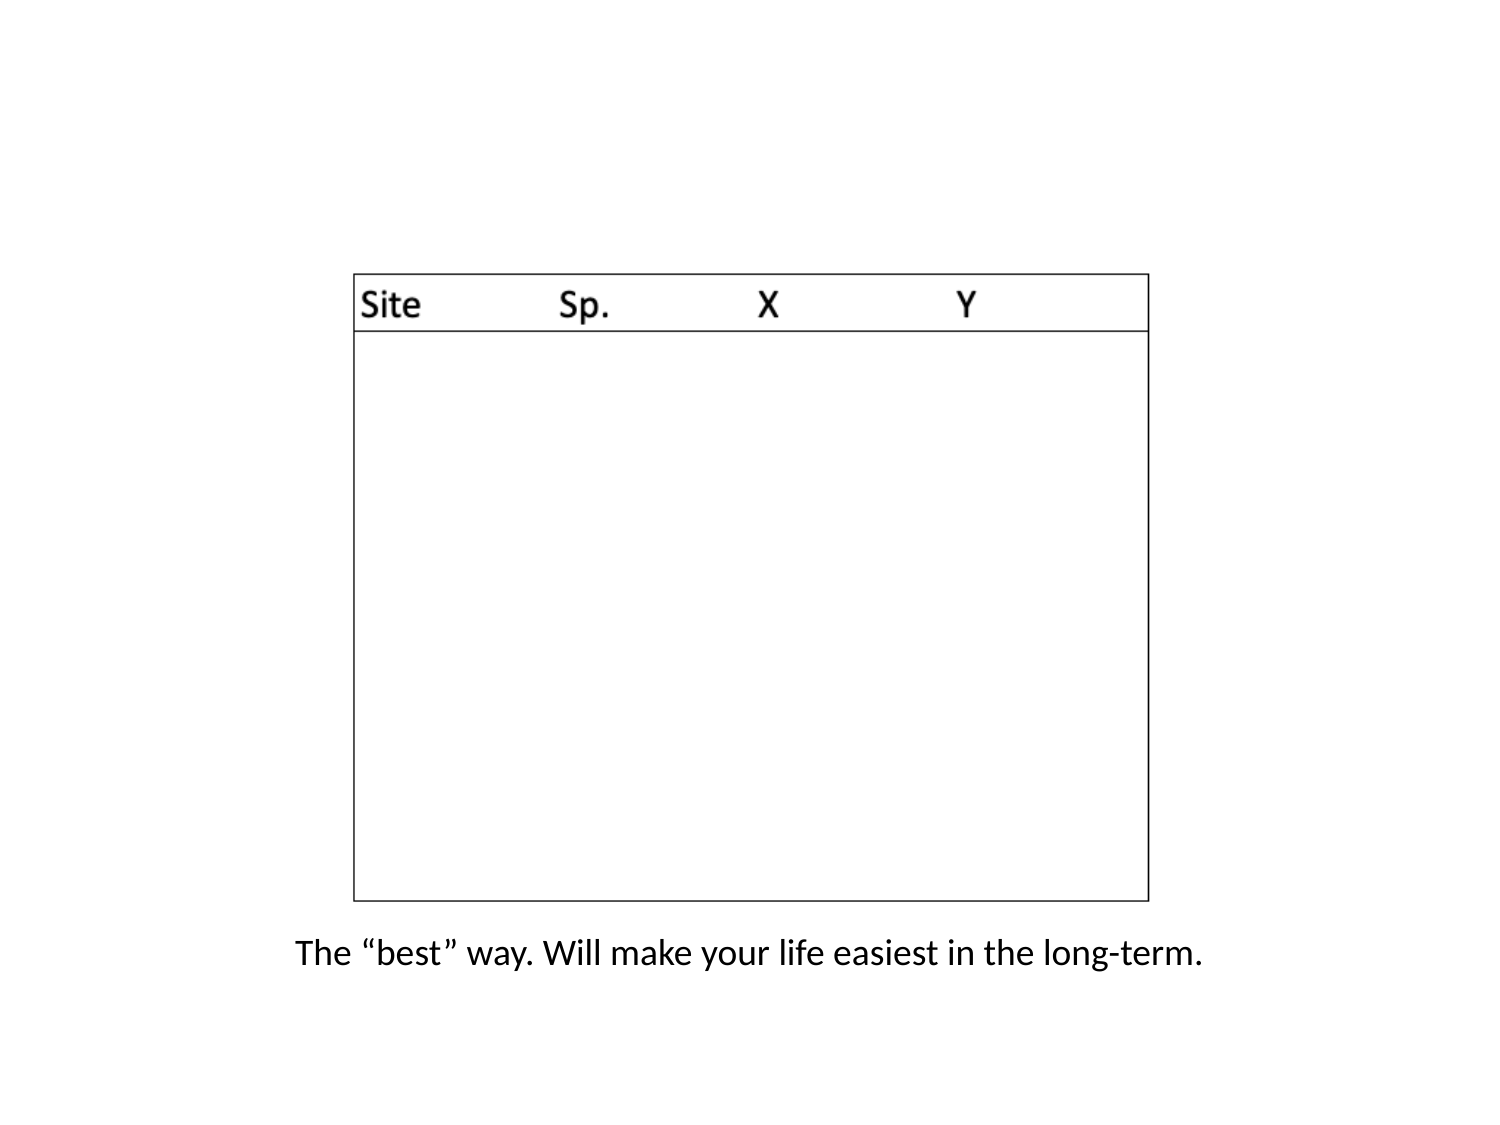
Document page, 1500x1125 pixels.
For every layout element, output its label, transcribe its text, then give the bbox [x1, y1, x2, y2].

picture [333, 262, 1167, 921]
text_box The “best” way. Will make your life easiest in the long-term. [74, 920, 1425, 1005]
